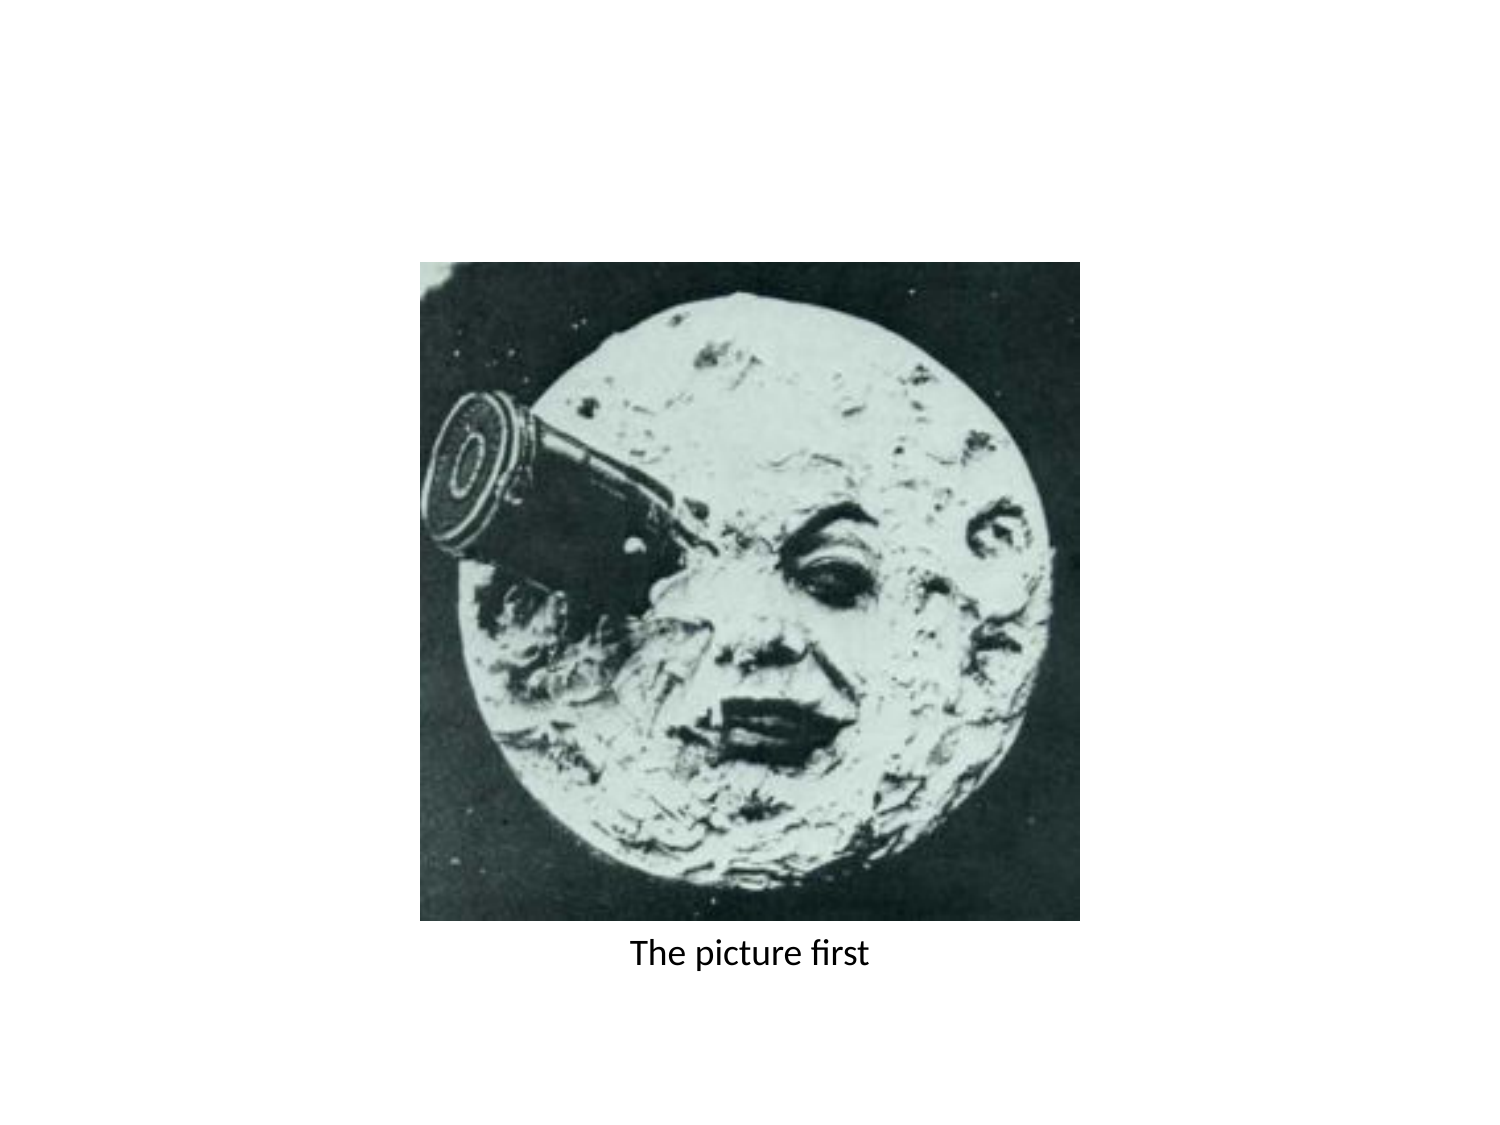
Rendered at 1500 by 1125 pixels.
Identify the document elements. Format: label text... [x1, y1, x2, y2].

text_box The picture first [74, 920, 1425, 1005]
picture [420, 262, 1080, 921]
